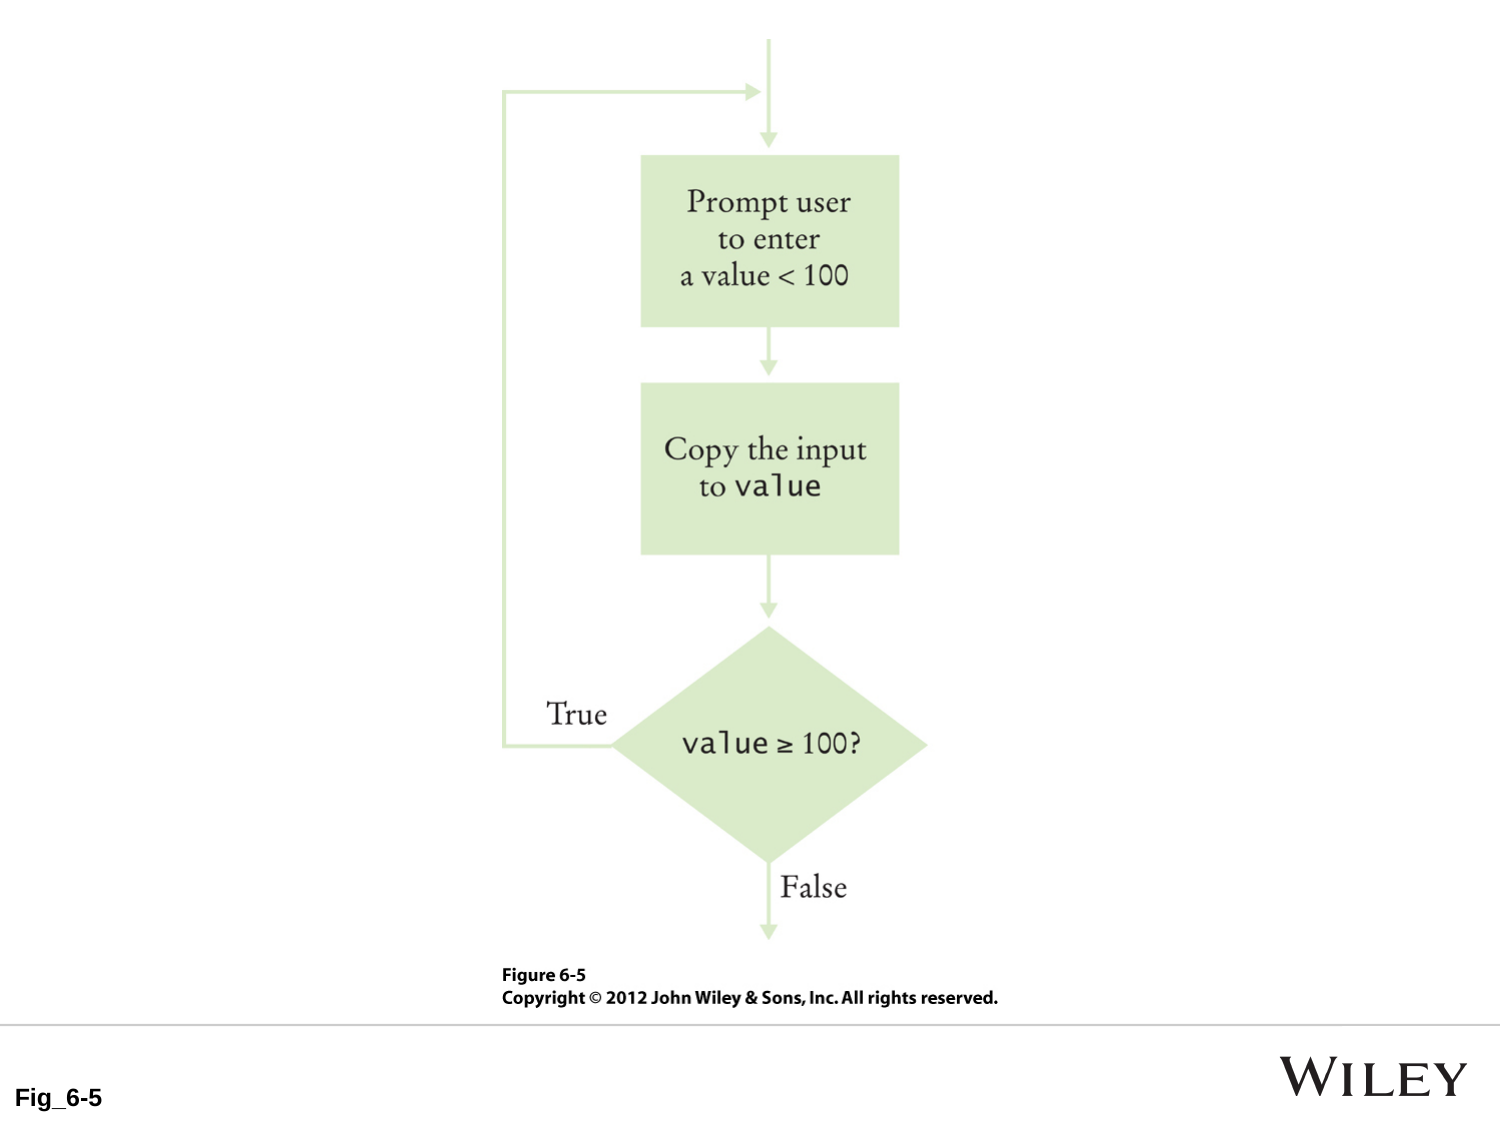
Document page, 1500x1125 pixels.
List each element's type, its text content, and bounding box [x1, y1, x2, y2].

picture [502, 39, 998, 1010]
title Fig_6-5 [0, 1073, 1275, 1125]
